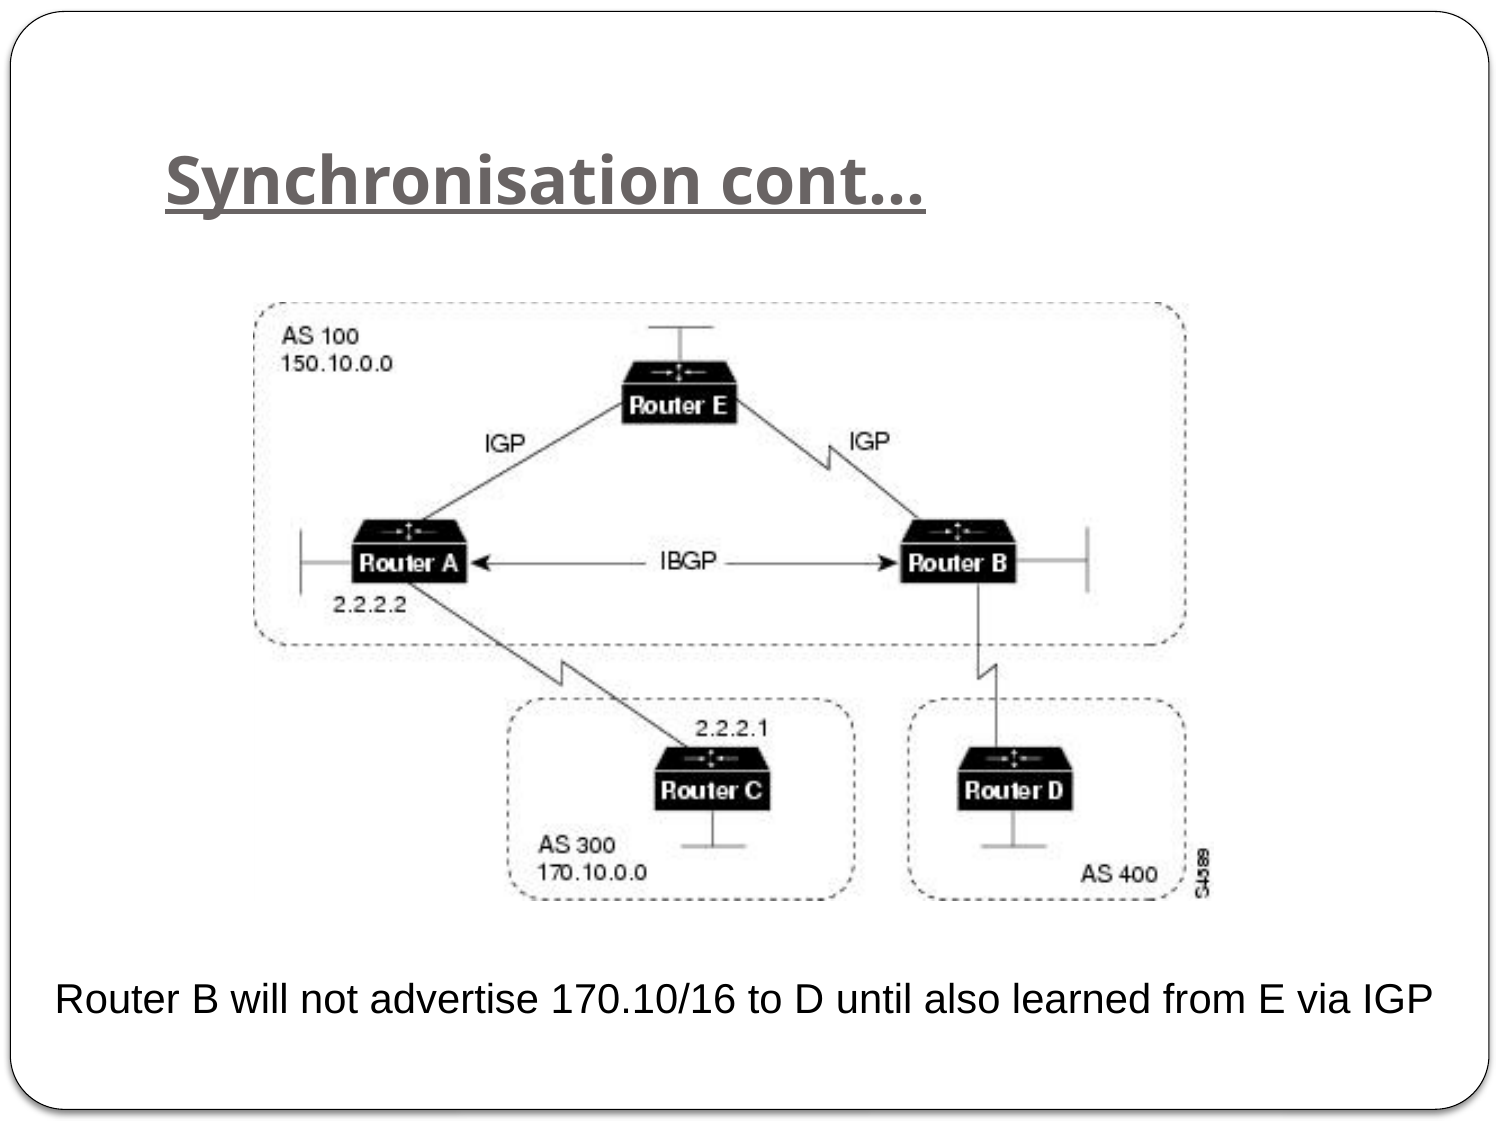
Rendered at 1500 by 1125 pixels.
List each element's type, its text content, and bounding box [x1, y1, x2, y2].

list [253, 302, 1214, 901]
text_box Router B will not advertise 170.10/16 to D until also learned from E via IGP [39, 964, 1450, 1029]
title Synchronisation cont… [150, 45, 1425, 233]
